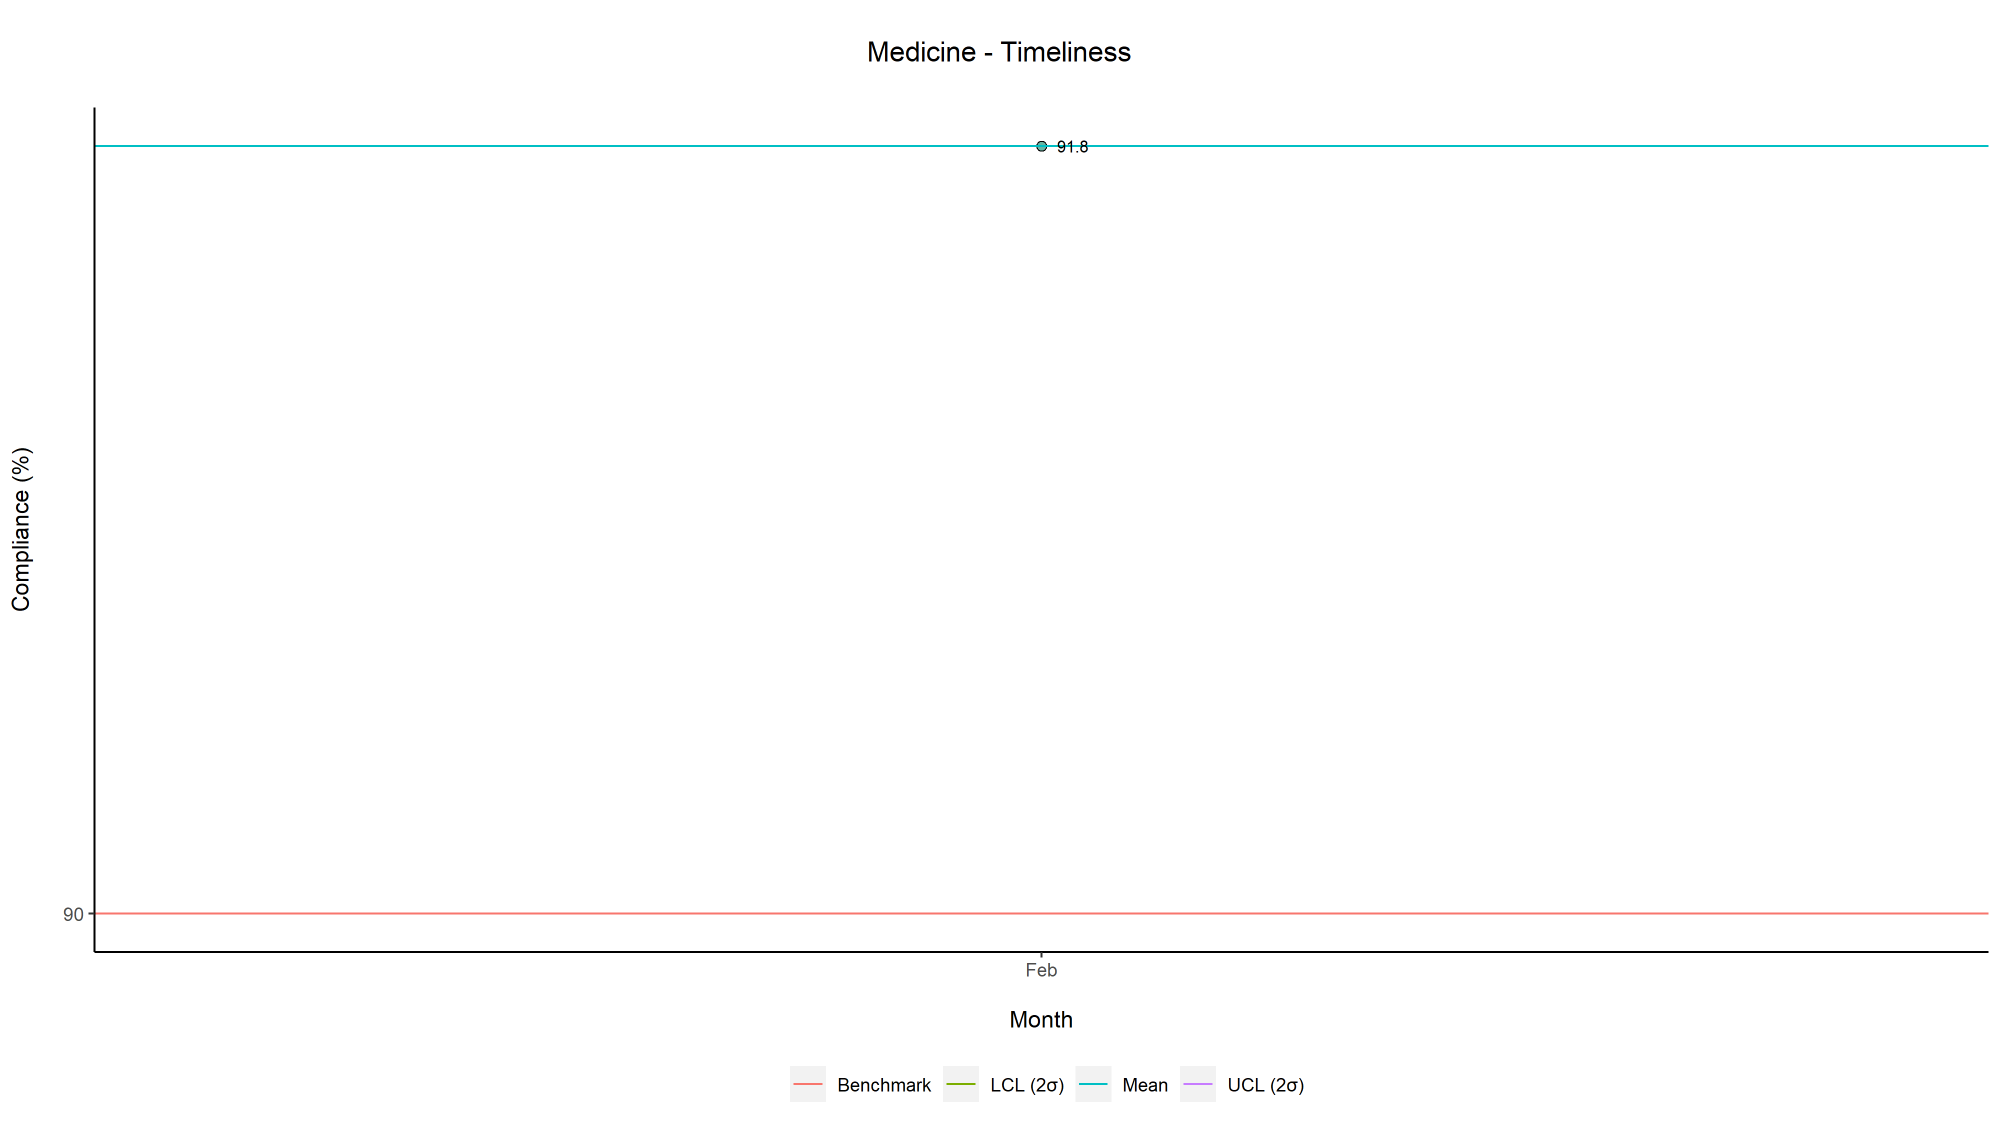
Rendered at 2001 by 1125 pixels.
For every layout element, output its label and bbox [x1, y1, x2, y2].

list [0, 0, 2000, 1125]
